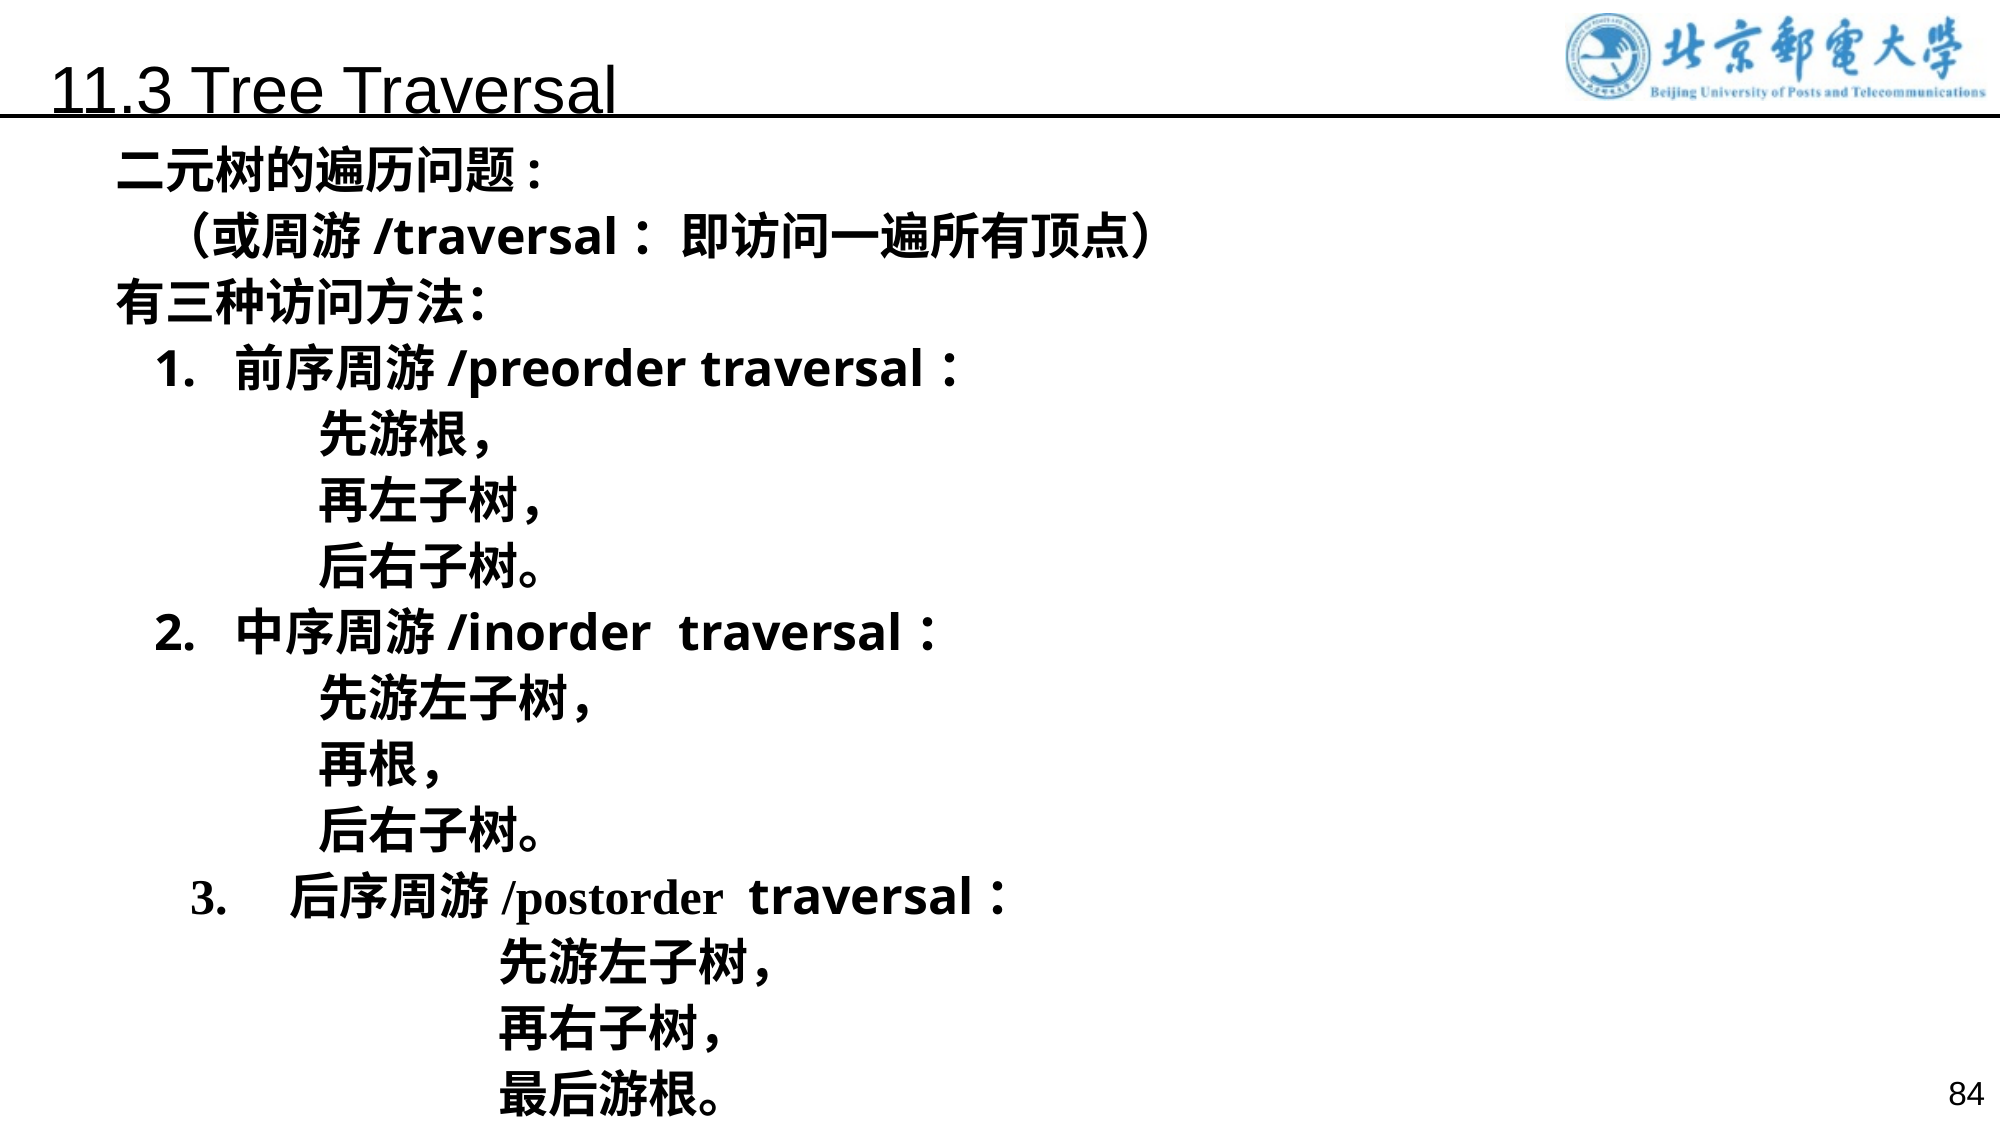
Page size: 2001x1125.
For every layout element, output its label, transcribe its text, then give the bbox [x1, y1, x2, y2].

picture [1849, 13, 1988, 101]
text_box 二元树的遍历问题: （或周游/traversal：即访问一遍所有顶点） 有三种访问方法： 1. 前序周游/preorder traversal： 先游根， 再左子树， 后右子树。 2. 中序周游/inorder traversal： 先游左子树， 再根， 后右子树。 3. 后序周游/postorder traversal： 先游左子树， 再右子树， 最后游根。 [100, 125, 1683, 1125]
text_box 11.3 Tree Traversal [34, 0, 1849, 135]
